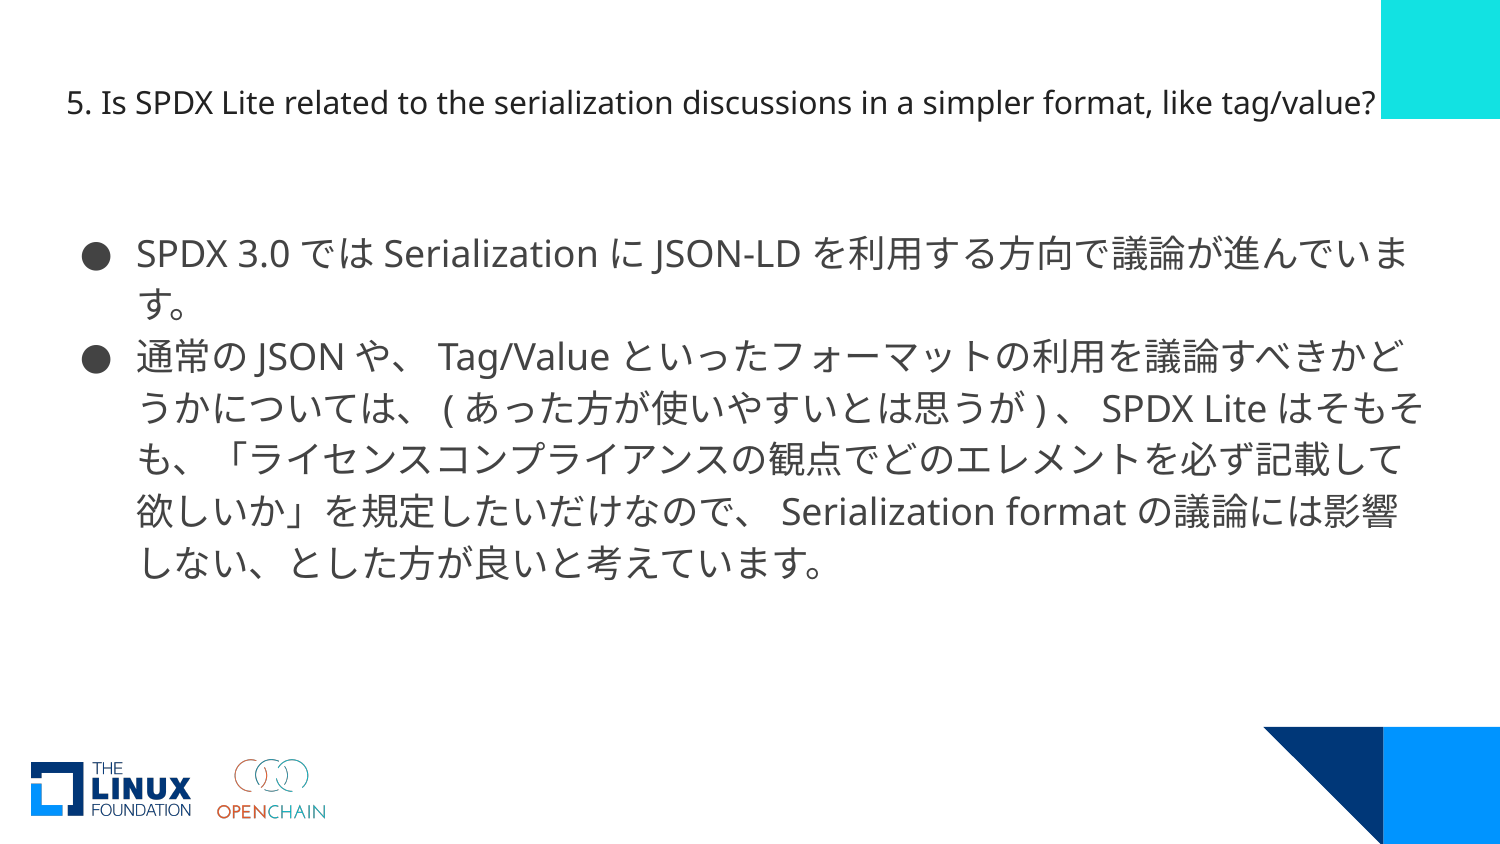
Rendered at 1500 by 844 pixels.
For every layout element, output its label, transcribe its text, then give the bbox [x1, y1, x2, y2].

list SPDX 3.0ではSerializationにJSON-LDを利用する方向で議論が進んでいます。 通常のJSONや、Tag/Valueといったフォーマットの利用を議論すべきかどうかについては、(あった方が使いやすいとは思うが)、SPDX Liteはそもそも、「ライセンスコンプライアンスの観点でどのエレメントを必ず記載して欲しいか」を規定したいだけなので、Serialization formatの議論には影響しない、とした方が良いと考えています。 [46, 207, 1444, 756]
picture [31, 762, 191, 816]
picture [215, 757, 327, 821]
title 5. Is SPDX Lite related to the serialization discussions in a simpler format, like tag/value? [51, 67, 1449, 167]
